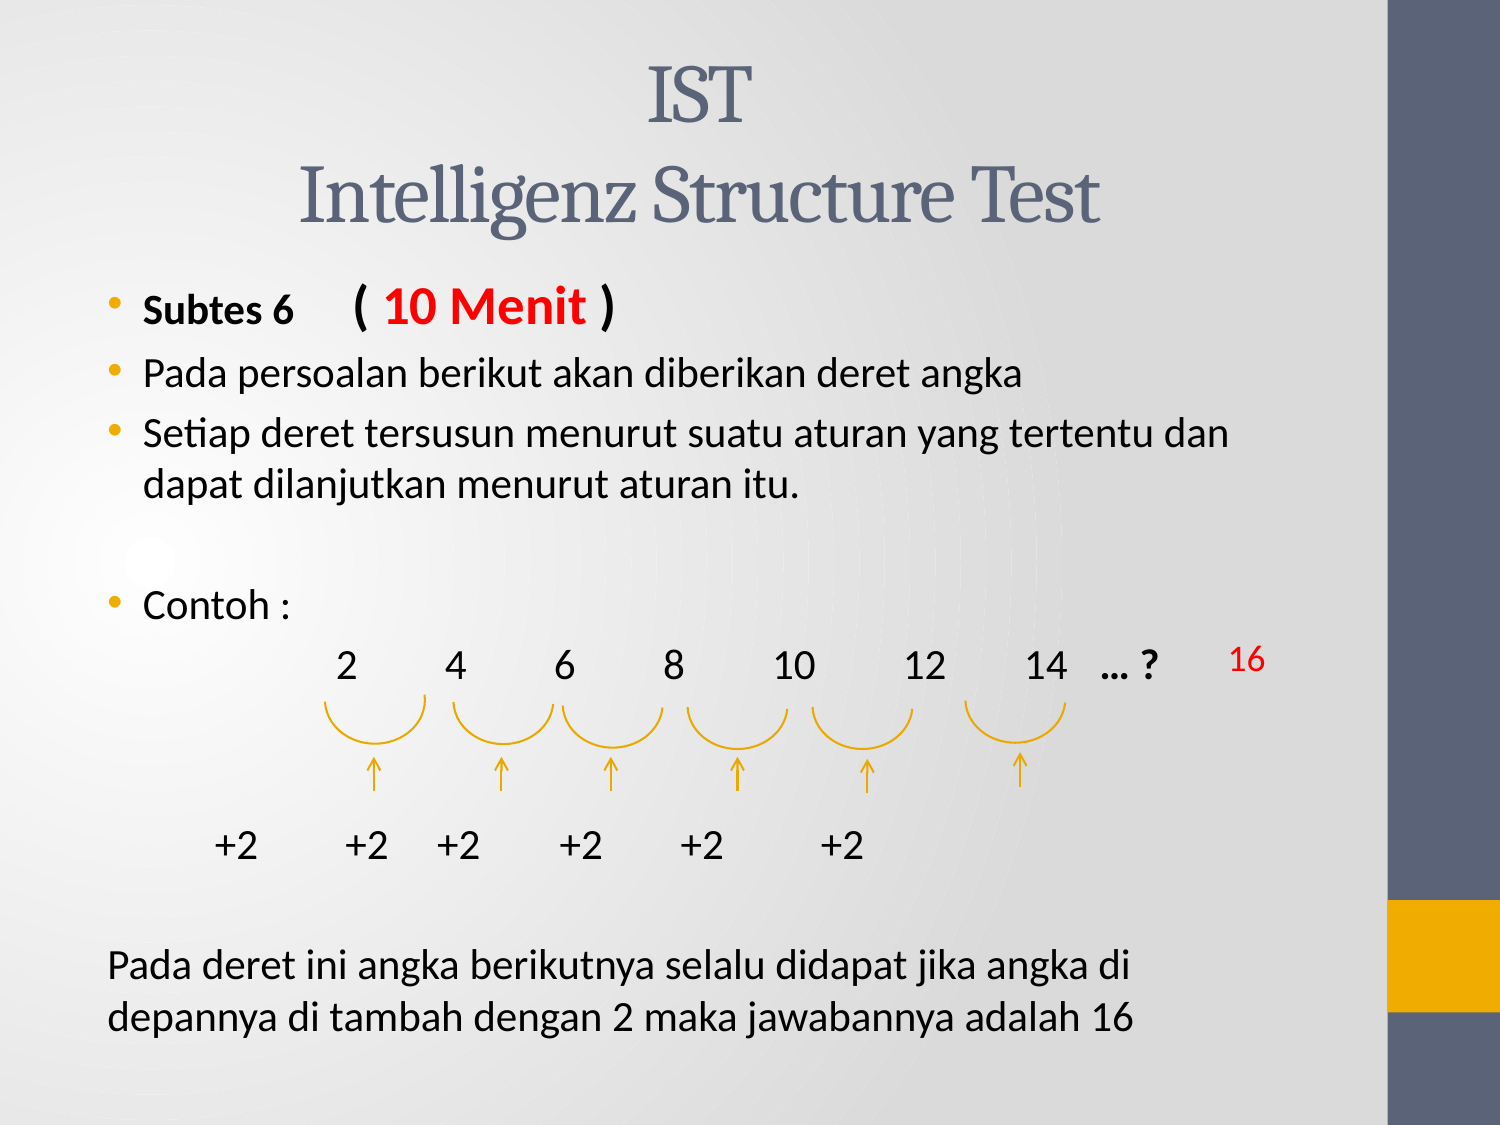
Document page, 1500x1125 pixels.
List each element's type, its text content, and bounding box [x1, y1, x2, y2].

title IST Intelligenz Structure Test [75, 45, 1325, 233]
text_box [561, 703, 664, 749]
list Subtes 6 ( 10 Menit ) Pada persoalan berikut akan diberikan deret angka Setiap deret tersusun menurut suatu aturan yang tertentu dan dapat dilanjutkan menurut aturan itu. Contoh : 2 4 6 8 10 12 14 … ? +2 +2 +2 +2 +2 +2 Pada deret ini angka berikutnya selalu didapat jika angka di depannya di tambah dengan 2 maka jawabannya adalah 16 [75, 262, 1325, 1050]
text_box 16 [1212, 626, 1281, 687]
text_box [811, 705, 914, 751]
text_box [686, 705, 789, 751]
text_box [452, 700, 555, 746]
text_box [964, 699, 1067, 744]
text_box [323, 694, 426, 745]
